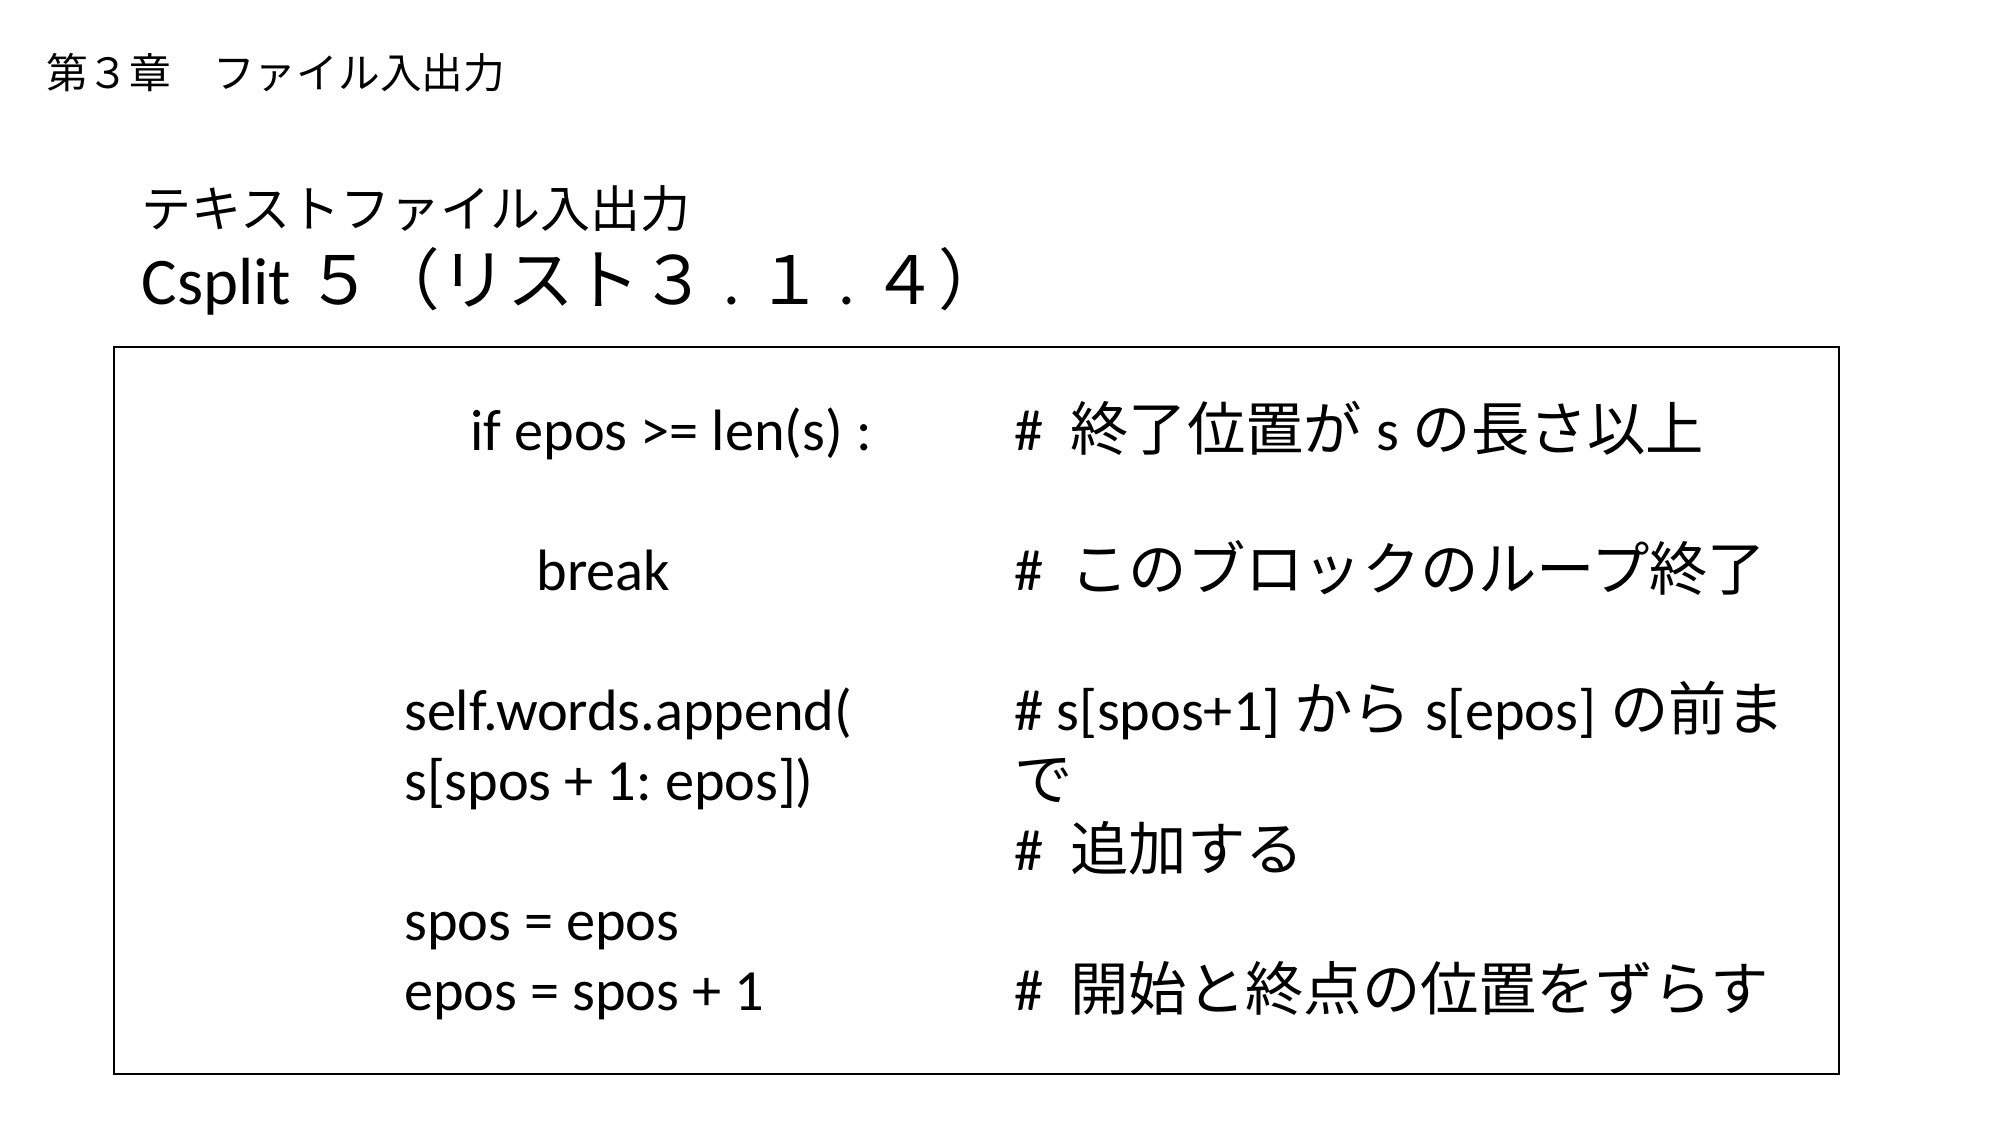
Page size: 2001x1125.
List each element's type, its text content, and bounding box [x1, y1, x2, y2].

title 第３章 ファイル入出力 [0, 0, 1725, 134]
text_box テキストファイル入出力 Csplit５（リスト３.１.４） [126, 170, 1643, 325]
text_box [113, 346, 1840, 1075]
